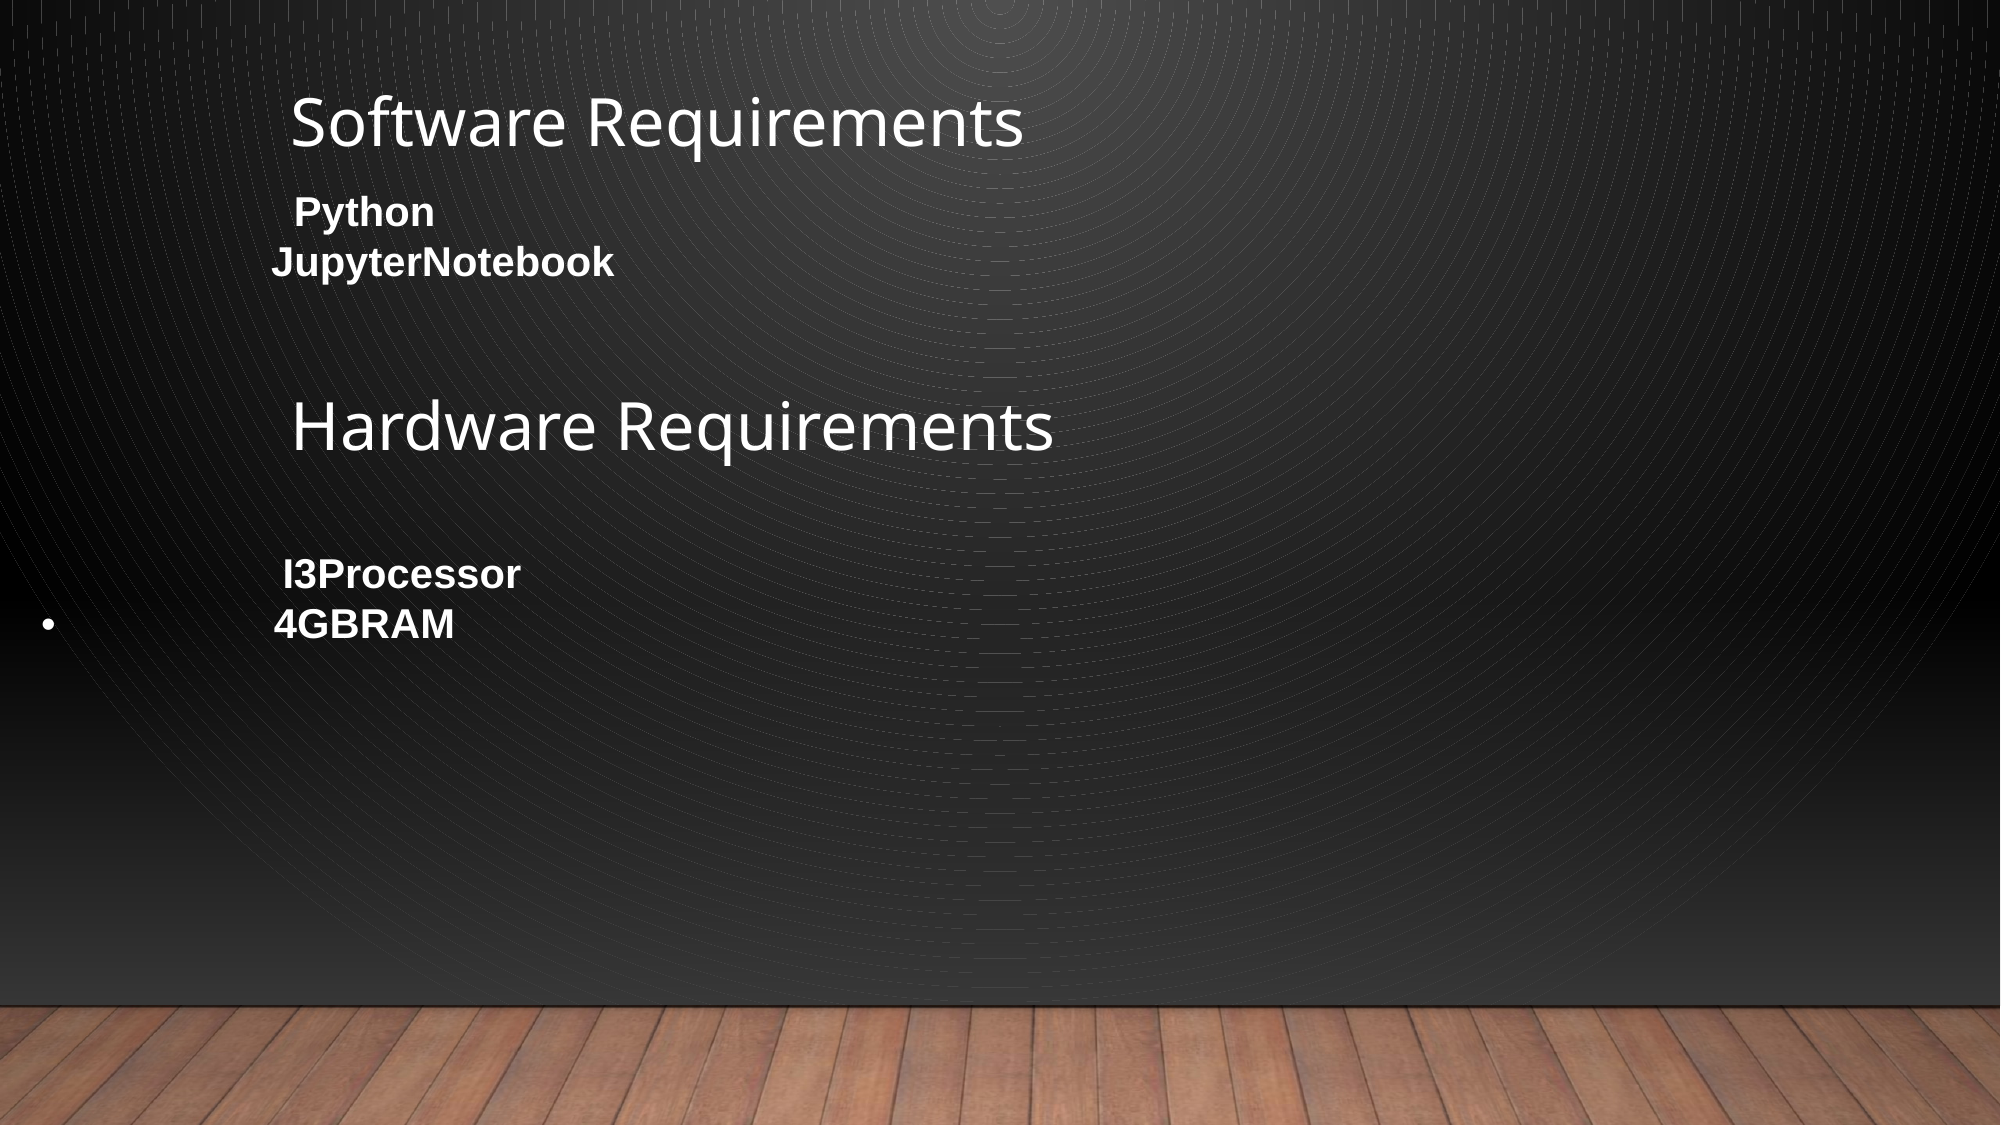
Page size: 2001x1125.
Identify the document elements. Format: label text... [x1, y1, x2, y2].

picture [0, 1005, 2000, 1125]
text_box Software Requirements [0, 52, 1500, 168]
text_box Python JupyterNotebook [26, 147, 1500, 338]
text_box I3Processor • 4GBRAM [26, 479, 1500, 654]
text_box Hardware Requirements [0, 376, 1203, 471]
